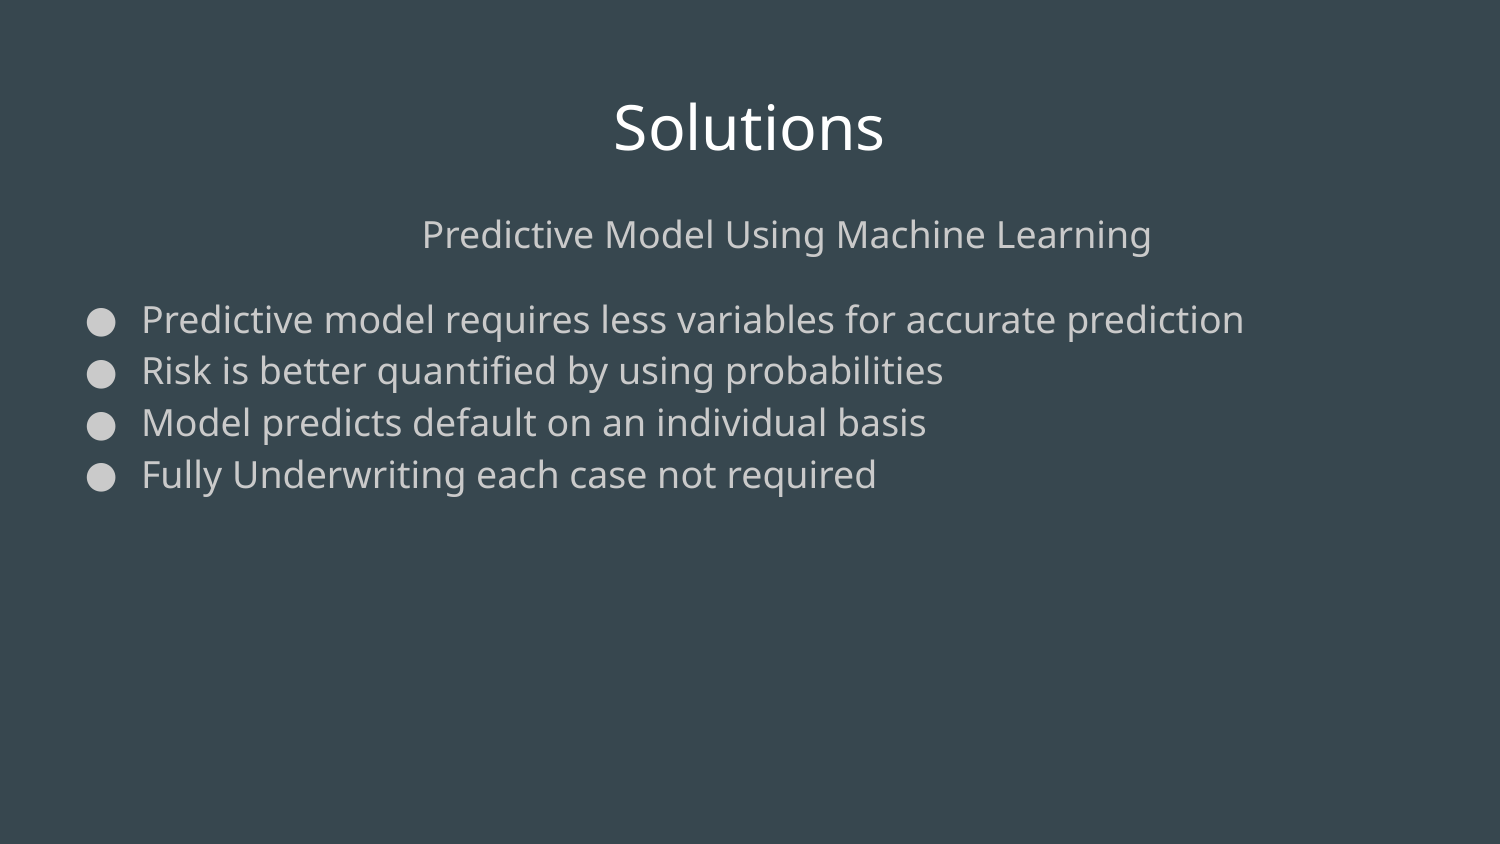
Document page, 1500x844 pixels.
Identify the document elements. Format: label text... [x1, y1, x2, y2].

list Predictive Model Using Machine Learning Predictive model requires less variables for accurate prediction Risk is better quantified by using probabilities Model predicts default on an individual basis Fully Underwriting each case not required [51, 189, 1449, 750]
title Solutions [51, 72, 1449, 167]
